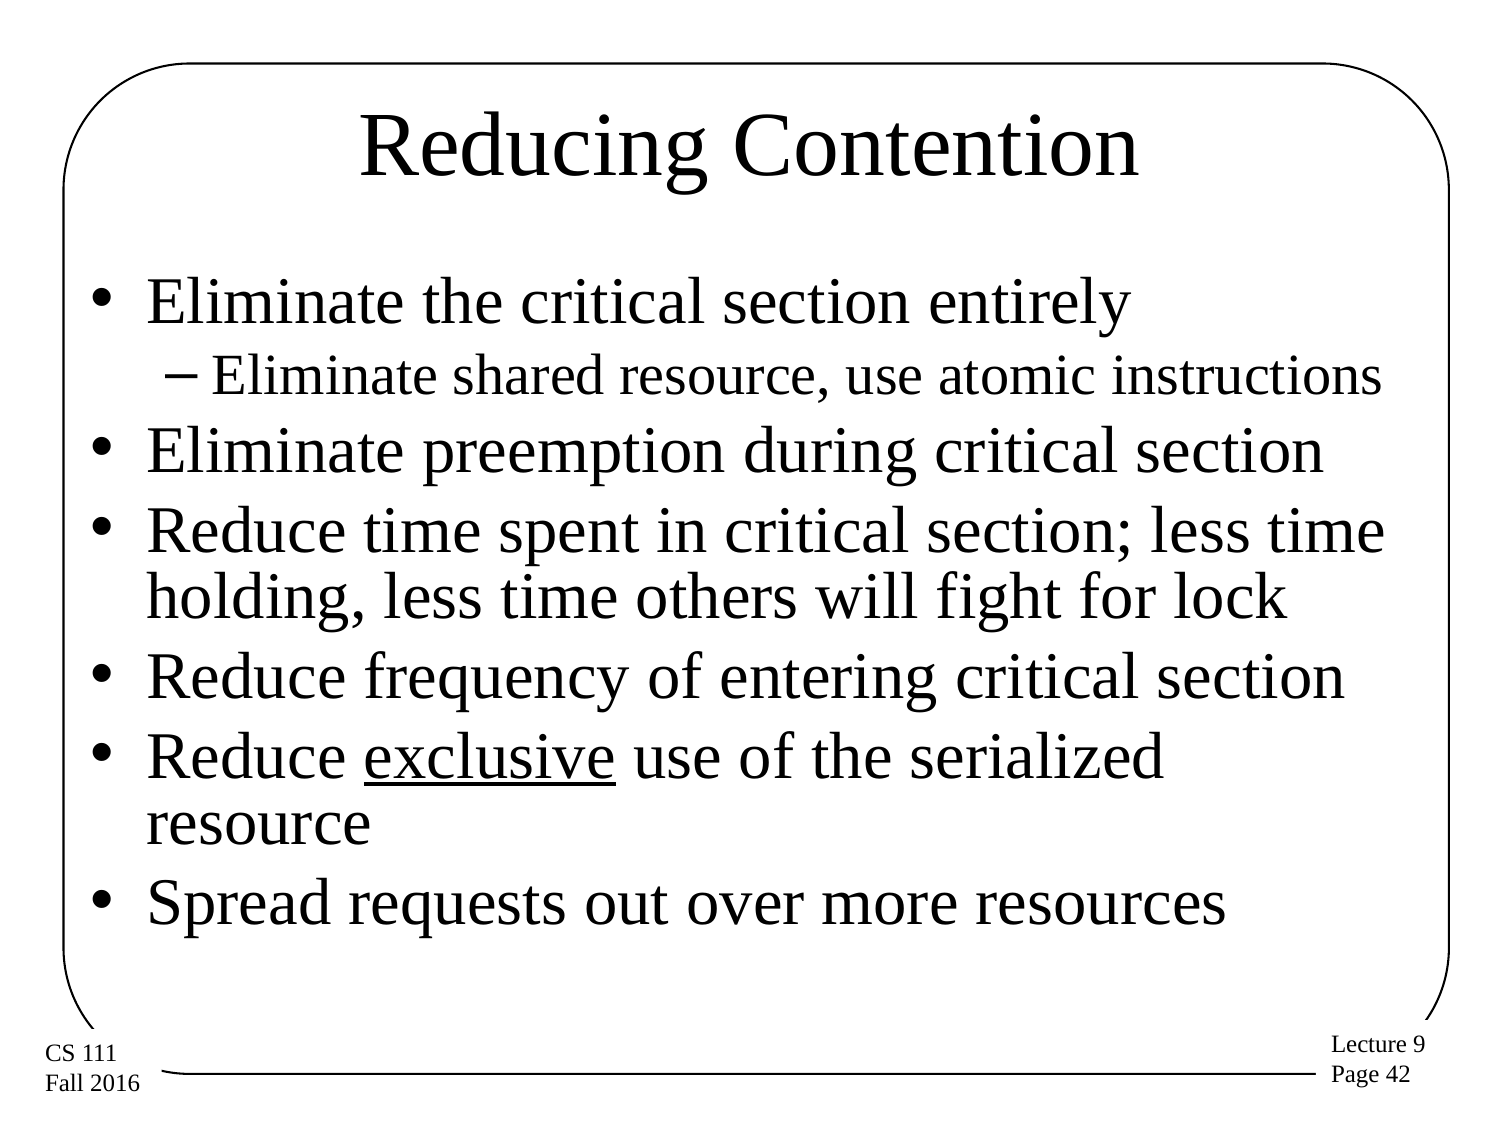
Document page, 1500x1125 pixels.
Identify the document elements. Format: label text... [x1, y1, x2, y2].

list Eliminate the critical section entirely Eliminate shared resource, use atomic instructions Eliminate preemption during critical section Reduce time spent in critical section; less time holding, less time others will fight for lock Reduce frequency of entering critical section Reduce exclusive use of the serialized resource Spread requests out over more resources [74, 262, 1426, 1006]
title Reducing Contention [74, 44, 1426, 233]
